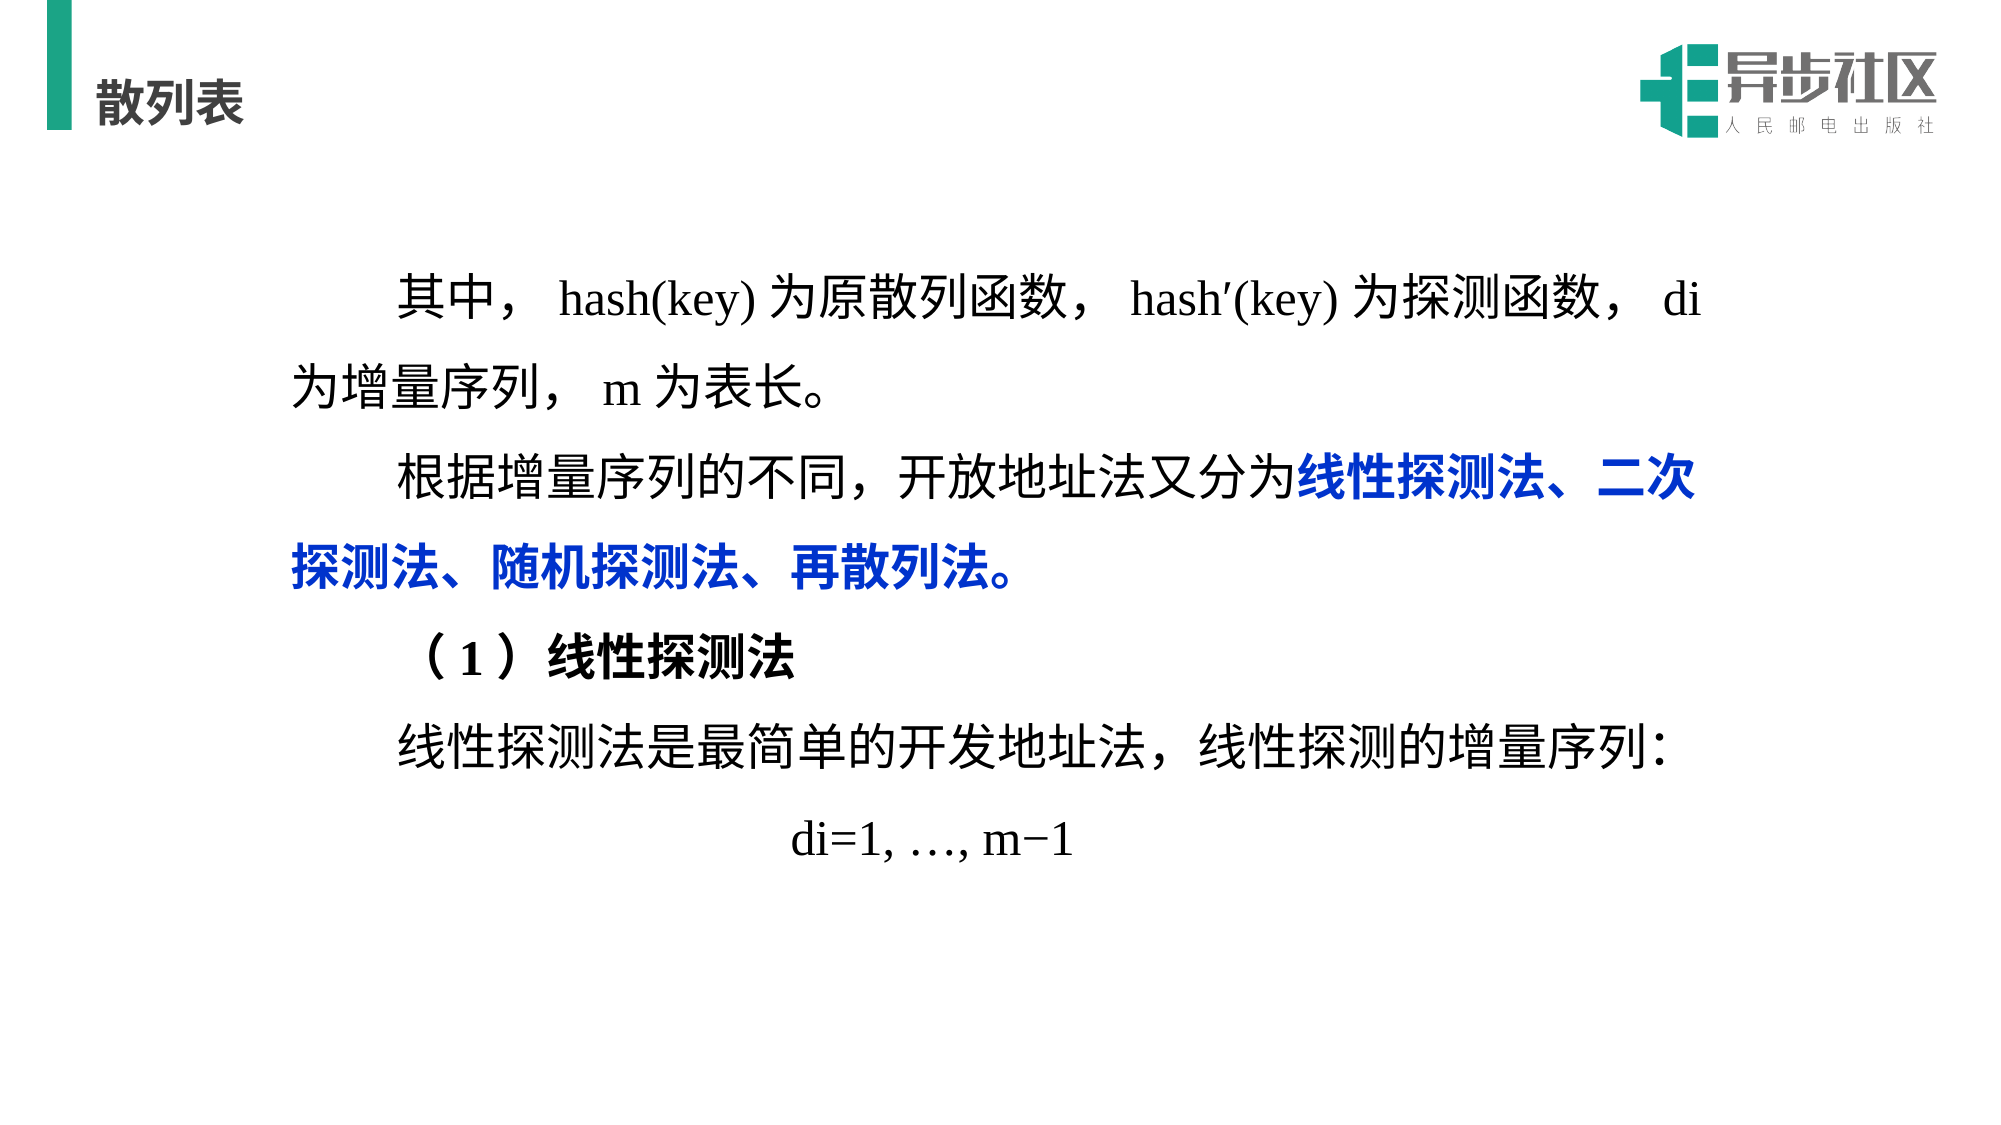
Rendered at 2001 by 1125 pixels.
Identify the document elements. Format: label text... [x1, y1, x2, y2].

text_box [46, 0, 73, 131]
text_box 其中，hash(key)为原散列函数，hash′(key)为探测函数，di为增量序列，m为表长。 根据增量序列的不同，开放地址法又分为线性探测法、二次探测法、随机探测法、再散列法。 （1）线性探测法 线性探测法是最简单的开发地址法，线性探测的增量序列： di=1, …, m−1 [275, 227, 1724, 873]
text_box 散列表 [80, 64, 492, 139]
picture [1639, 36, 1948, 151]
